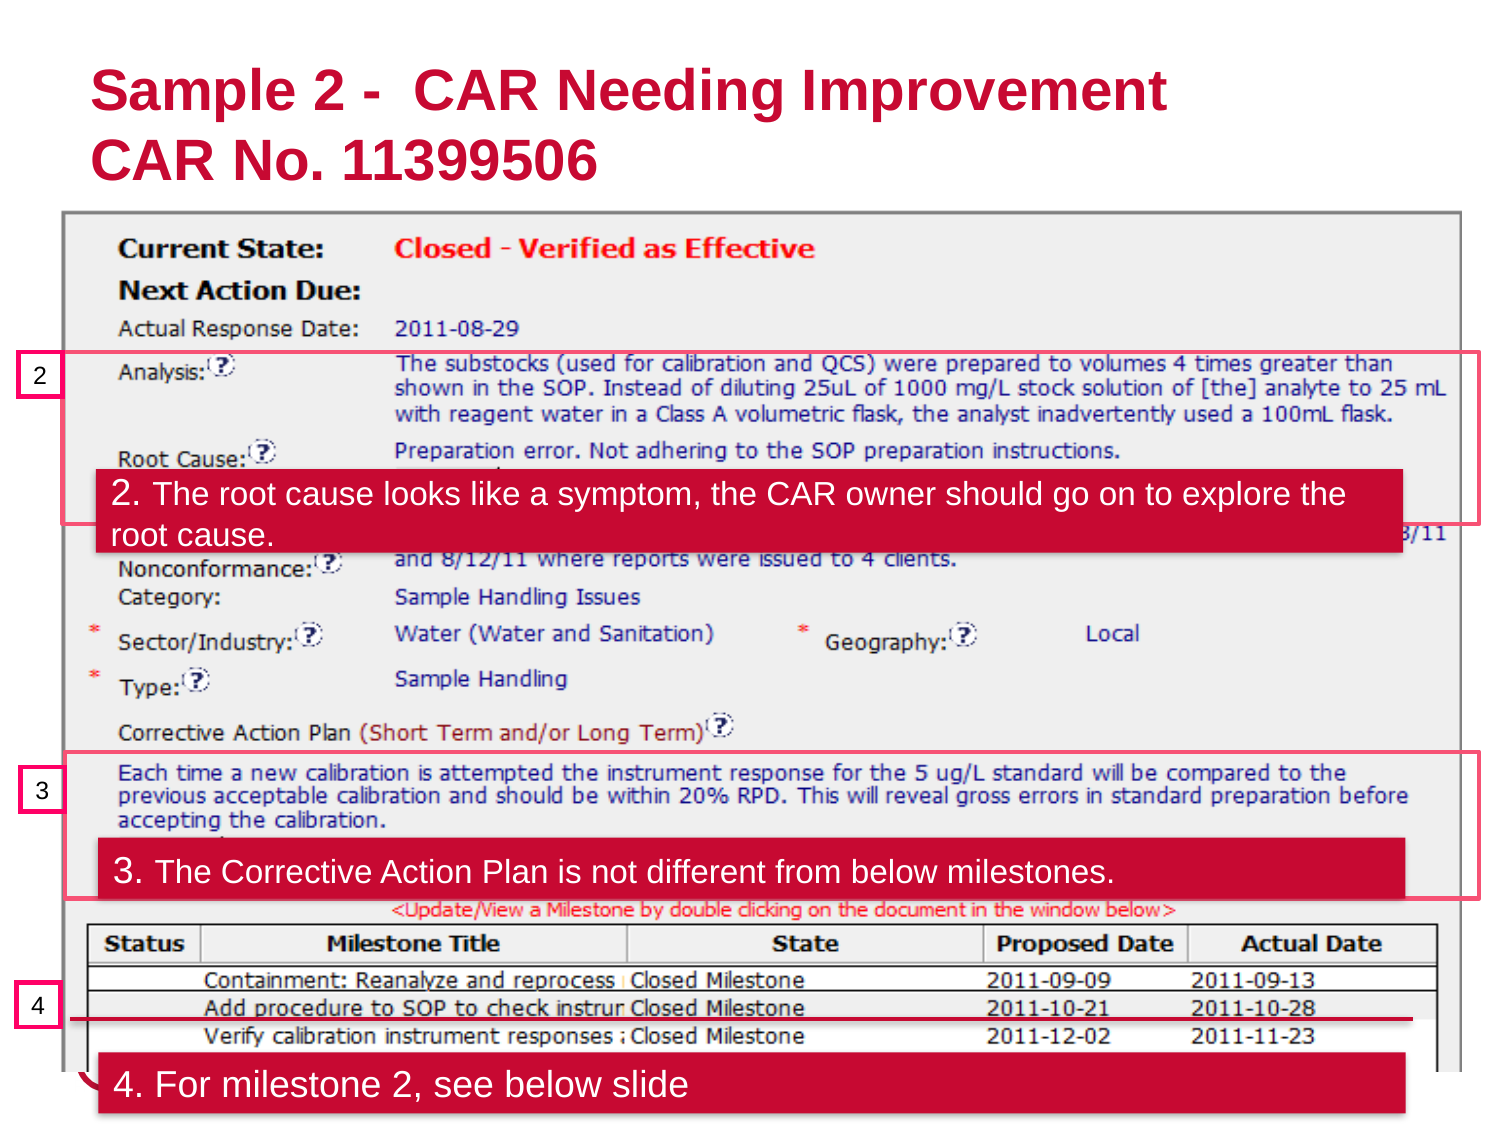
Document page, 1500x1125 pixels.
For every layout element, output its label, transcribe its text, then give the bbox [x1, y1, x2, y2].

picture [58, 206, 1463, 1092]
text_box [1468, 751, 1479, 899]
title Sample 2 - CAR Needing Improvement CAR No. 11399506 [75, 45, 1425, 204]
text_box 3 [20, 767, 53, 812]
text_box 4. For milestone 2, see below slide [98, 1080, 1406, 1114]
text_box 4 [16, 982, 53, 1027]
text_box [1468, 352, 1479, 524]
text_box 2 [18, 352, 53, 397]
